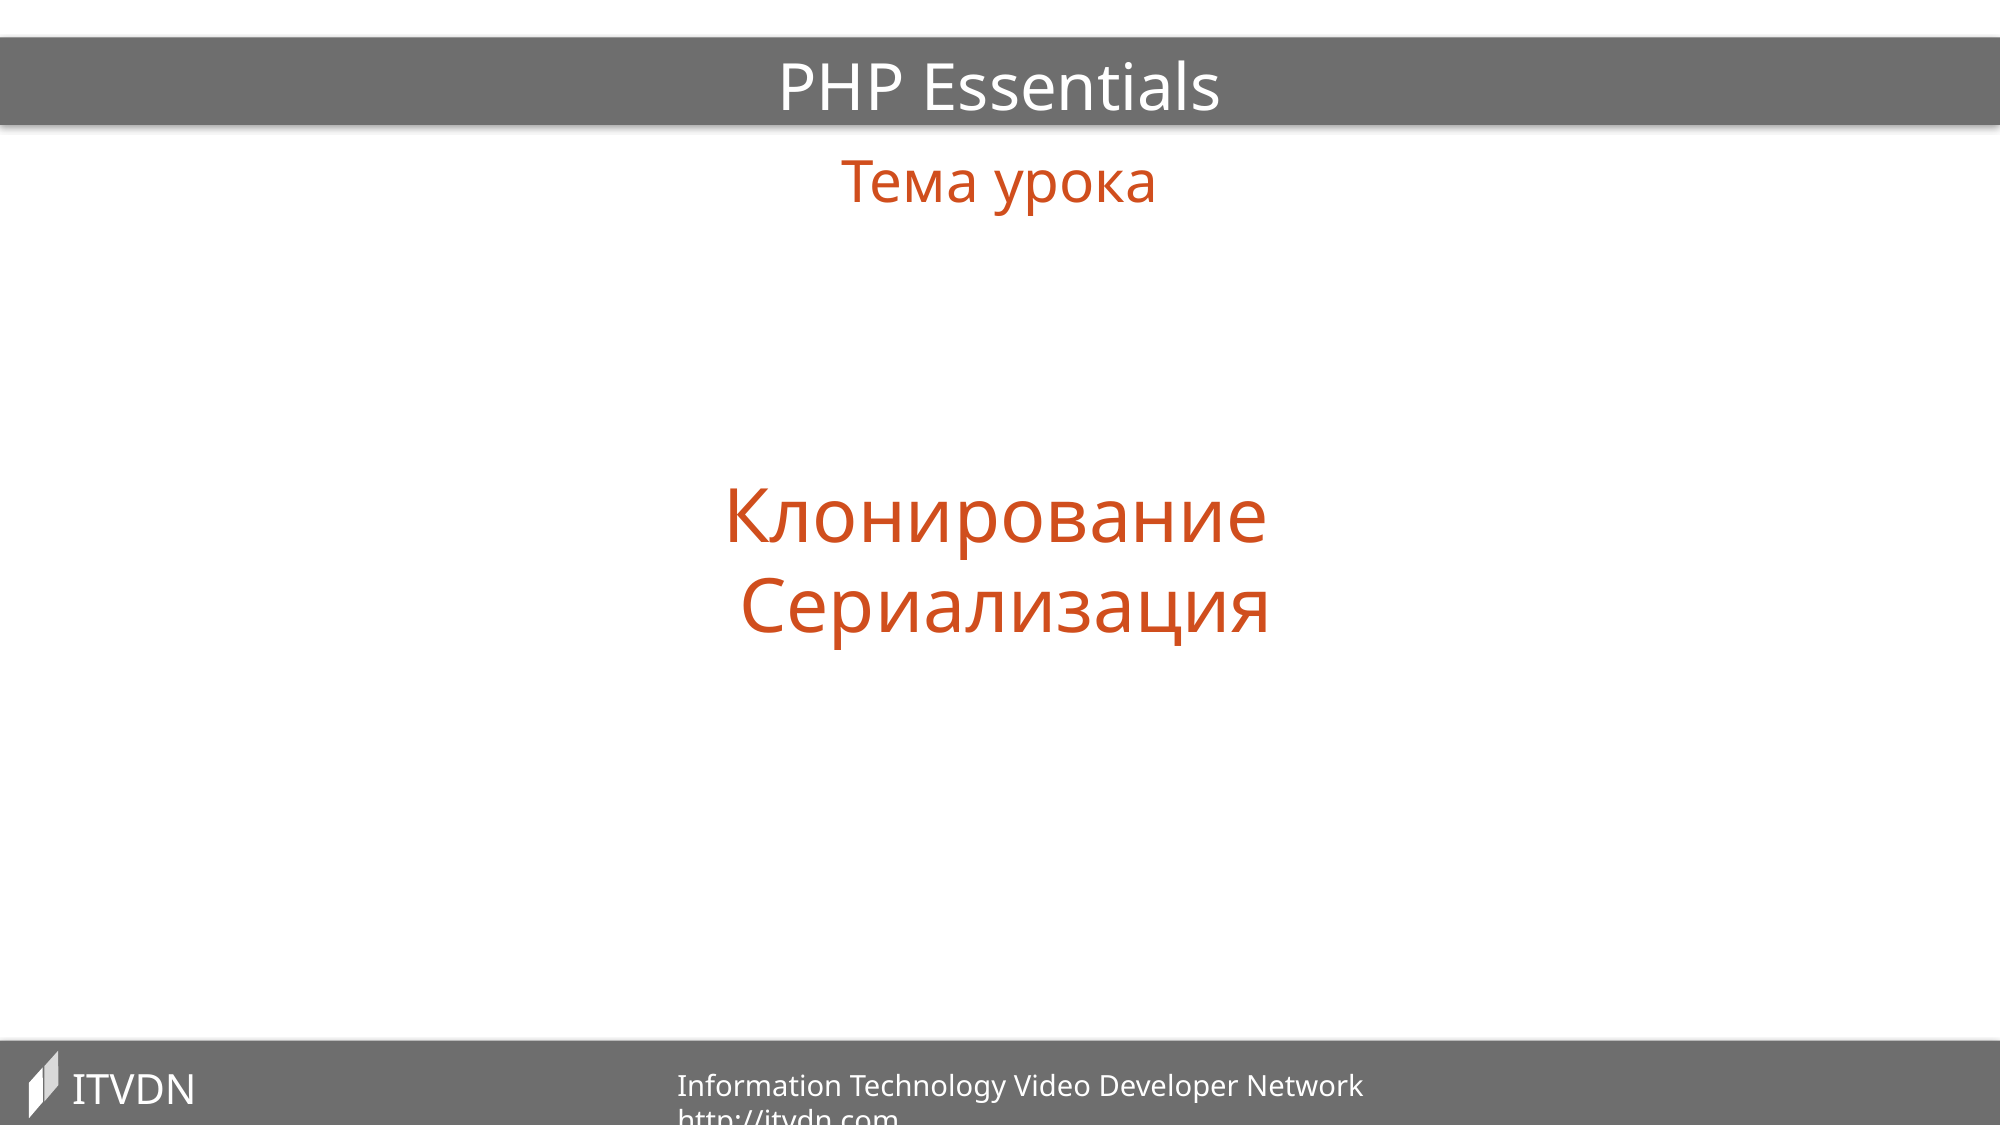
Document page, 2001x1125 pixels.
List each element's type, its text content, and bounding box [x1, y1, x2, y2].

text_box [28, 1050, 59, 1119]
text_box ITVDN [63, 1055, 212, 1120]
text_box Information Technology Video Developer Network http://itvdn.com [662, 1059, 1963, 1125]
text_box [0, 1037, 2000, 1125]
text_box Клонирование Сериализация [85, 248, 1927, 977]
text_box Тема урока [0, 132, 2000, 226]
text_box PHP Essentials [324, 37, 1675, 132]
text_box [0, 34, 2000, 128]
